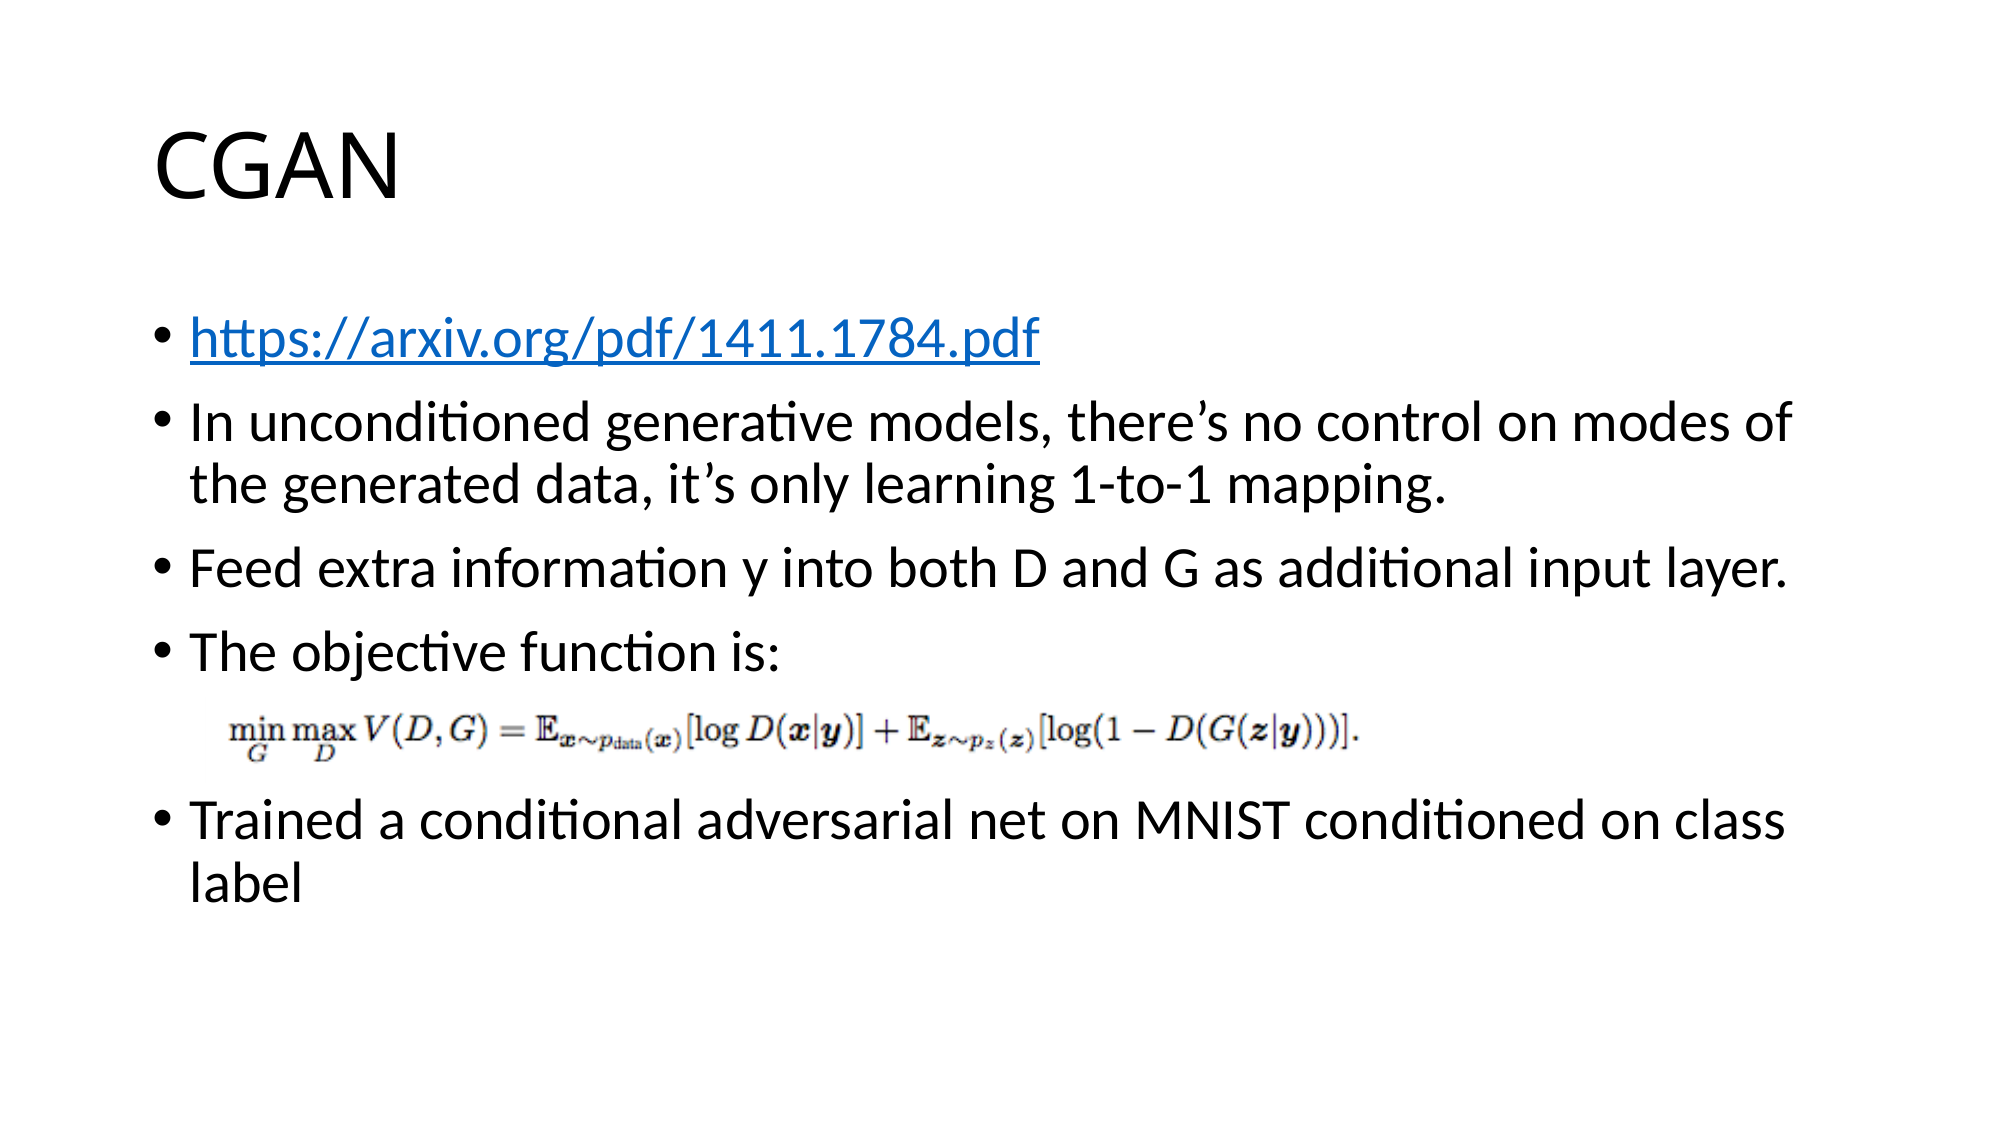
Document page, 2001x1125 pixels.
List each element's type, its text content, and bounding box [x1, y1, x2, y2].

title CGAN [137, 59, 1863, 278]
list https://arxiv.org/pdf/1411.1784.pdf In unconditioned generative models, there’s no control on modes of the generated data, it’s only learning 1-to-1 mapping. Feed extra information y into both D and G as additional input layer. The objective function is: Trained a conditional adversarial net on MNIST conditioned on class label [137, 299, 1863, 1014]
picture [204, 697, 1391, 783]
